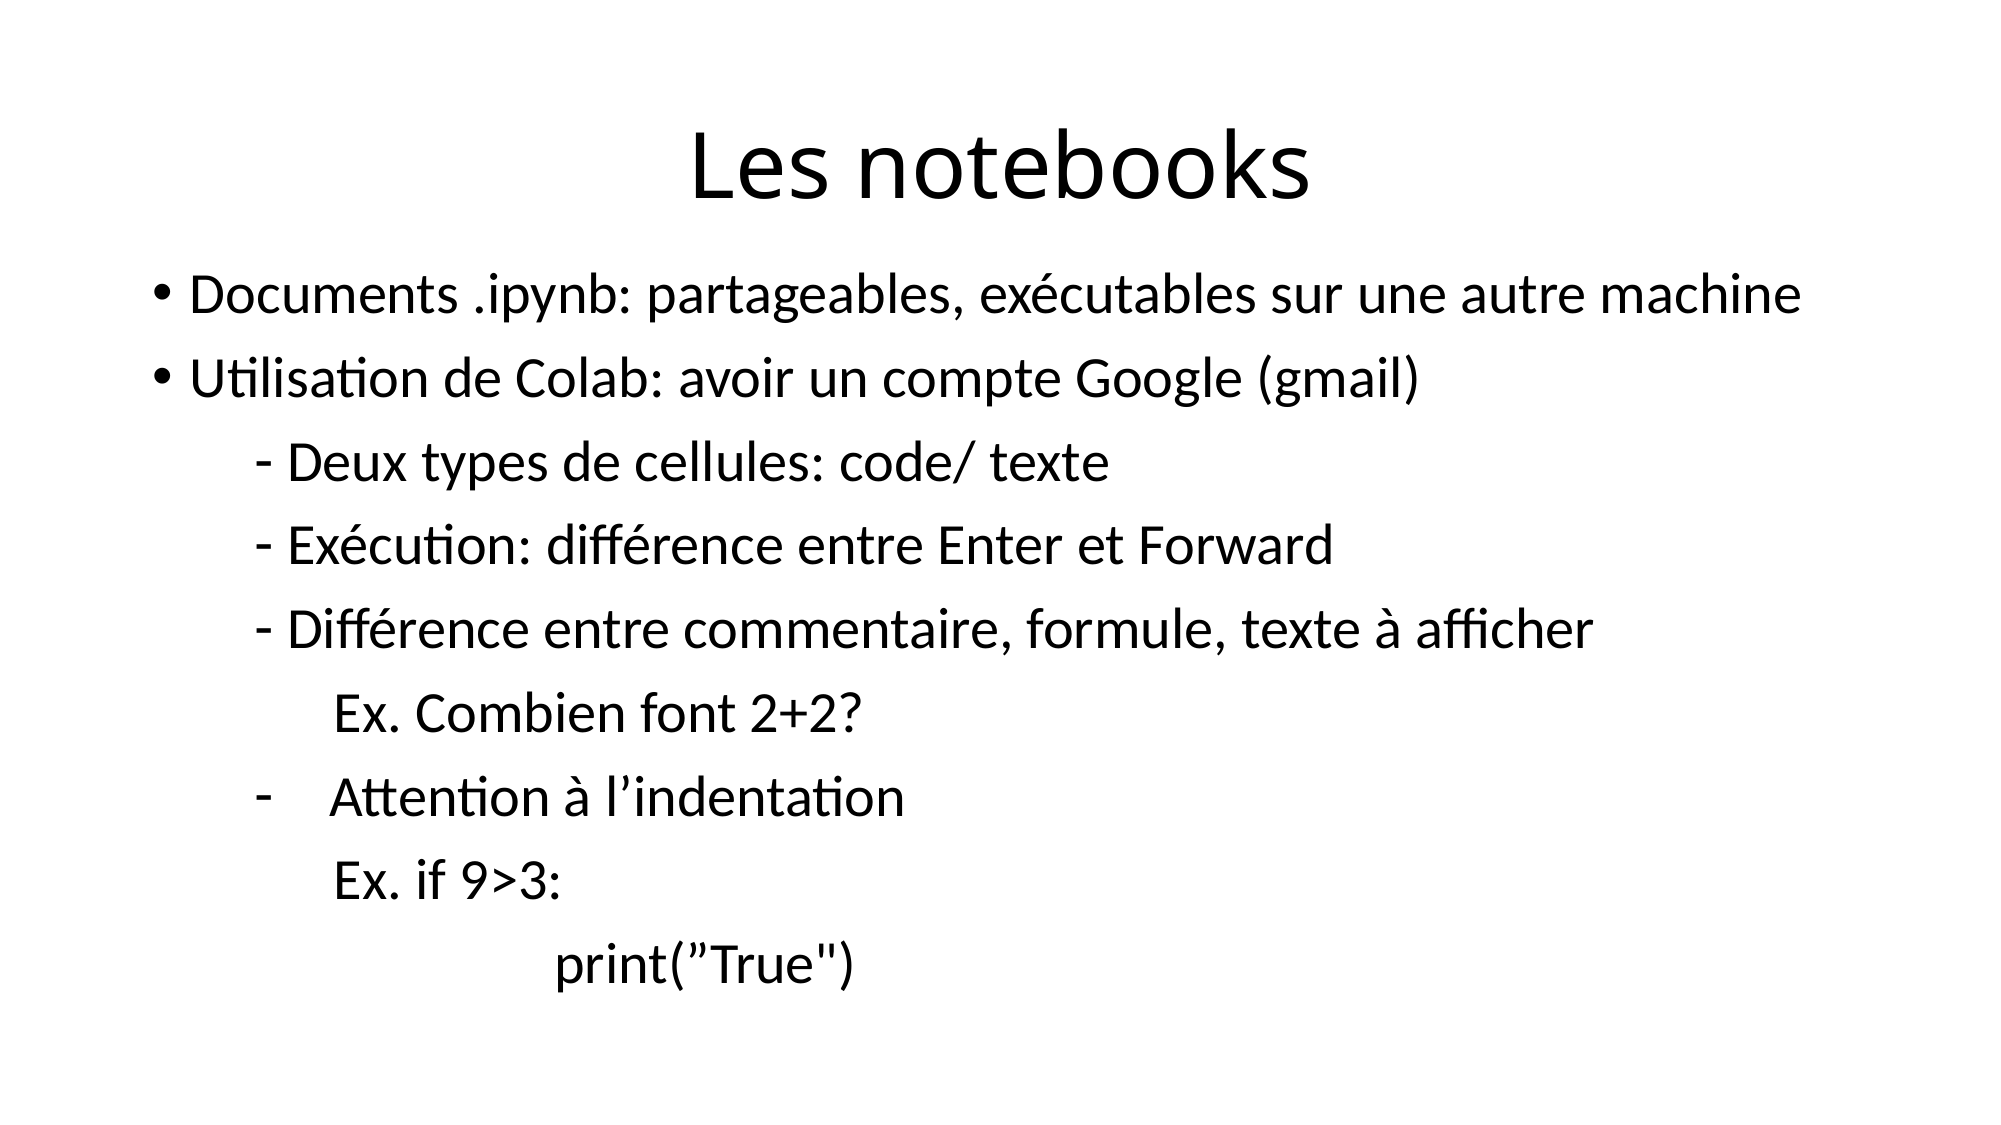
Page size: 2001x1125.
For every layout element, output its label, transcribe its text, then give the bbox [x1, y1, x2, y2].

title Les notebooks [137, 59, 1863, 256]
list Documents .ipynb: partageables, exécutables sur une autre machine Utilisation de Colab: avoir un compte Google (gmail) Deux types de cellules: code/ texte Exécution: différence entre Enter et Forward Différence entre commentaire, formule, texte à afficher Ex. Combien font 2+2? Attention à l’indentation Ex. if 9>3: print(”True") [137, 256, 1863, 1014]
